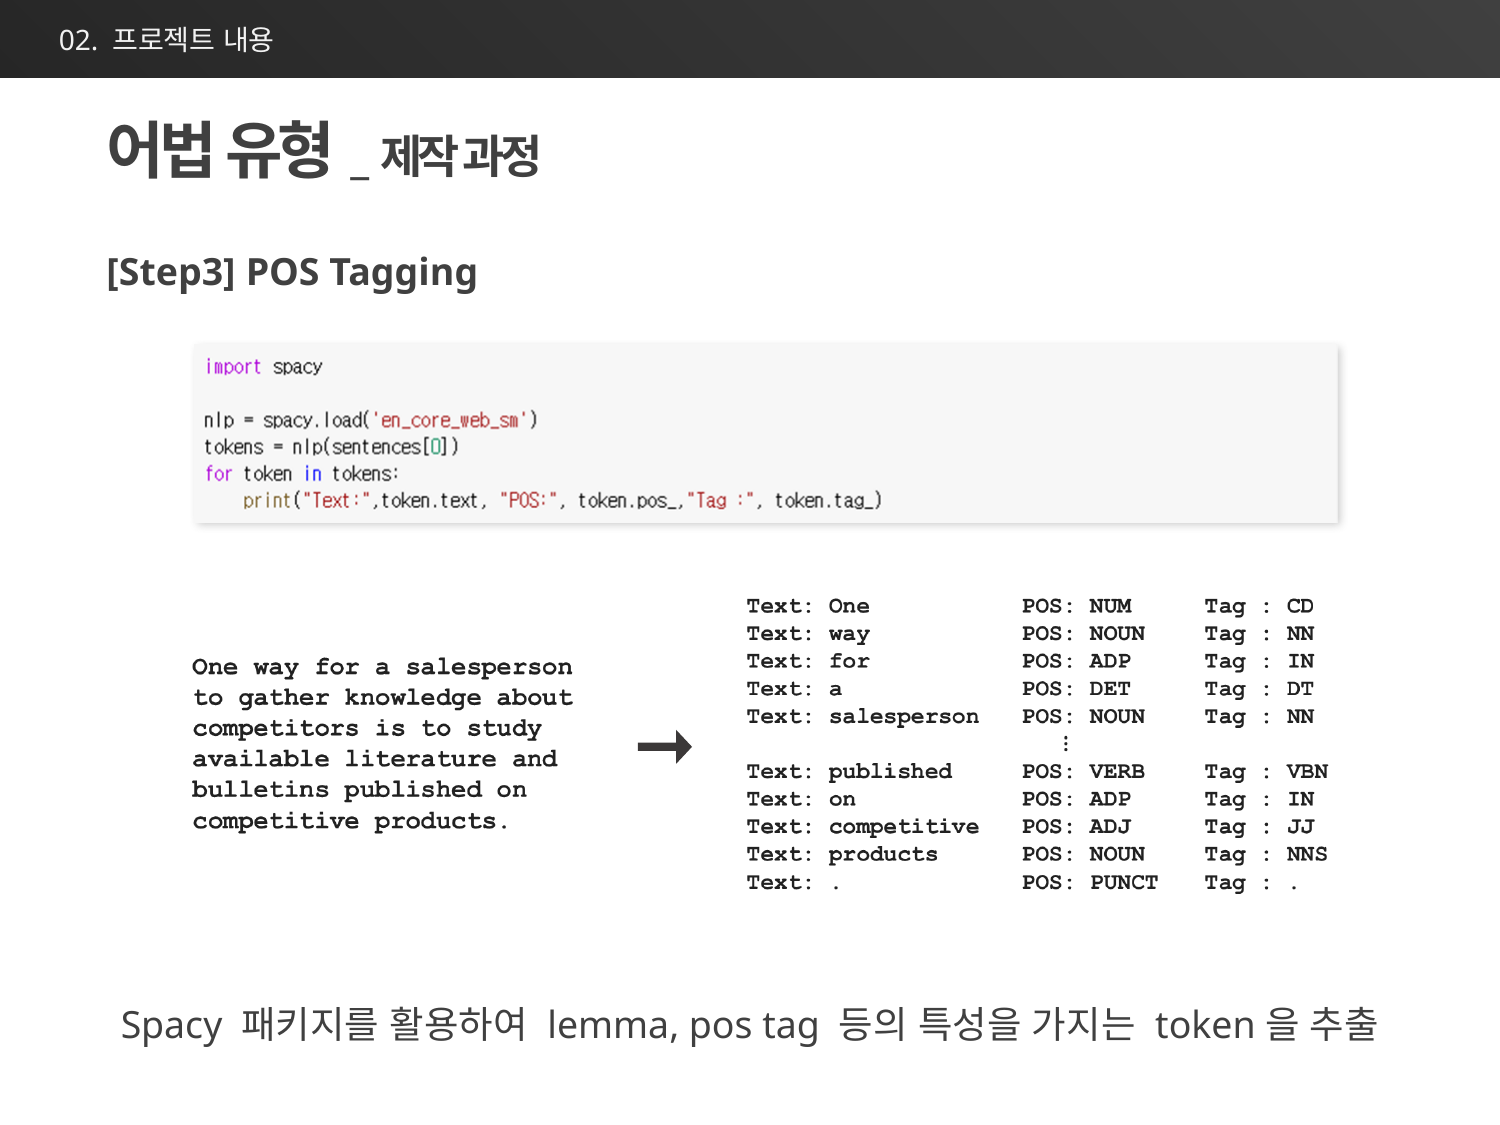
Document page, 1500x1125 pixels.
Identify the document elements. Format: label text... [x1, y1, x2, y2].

picture [194, 344, 1338, 523]
text_box [Step3] POS Tagging [91, 240, 842, 301]
text_box Spacy 패키지를 활용하여 lemma, pos tag 등의 특성을 가지는 token을 추출 [52, 971, 1447, 1054]
text_box 02. 프로젝트 내용 [0, 0, 1500, 78]
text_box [176, 584, 1355, 910]
text_box 어법 유형_제작 과정 [91, 96, 1174, 176]
